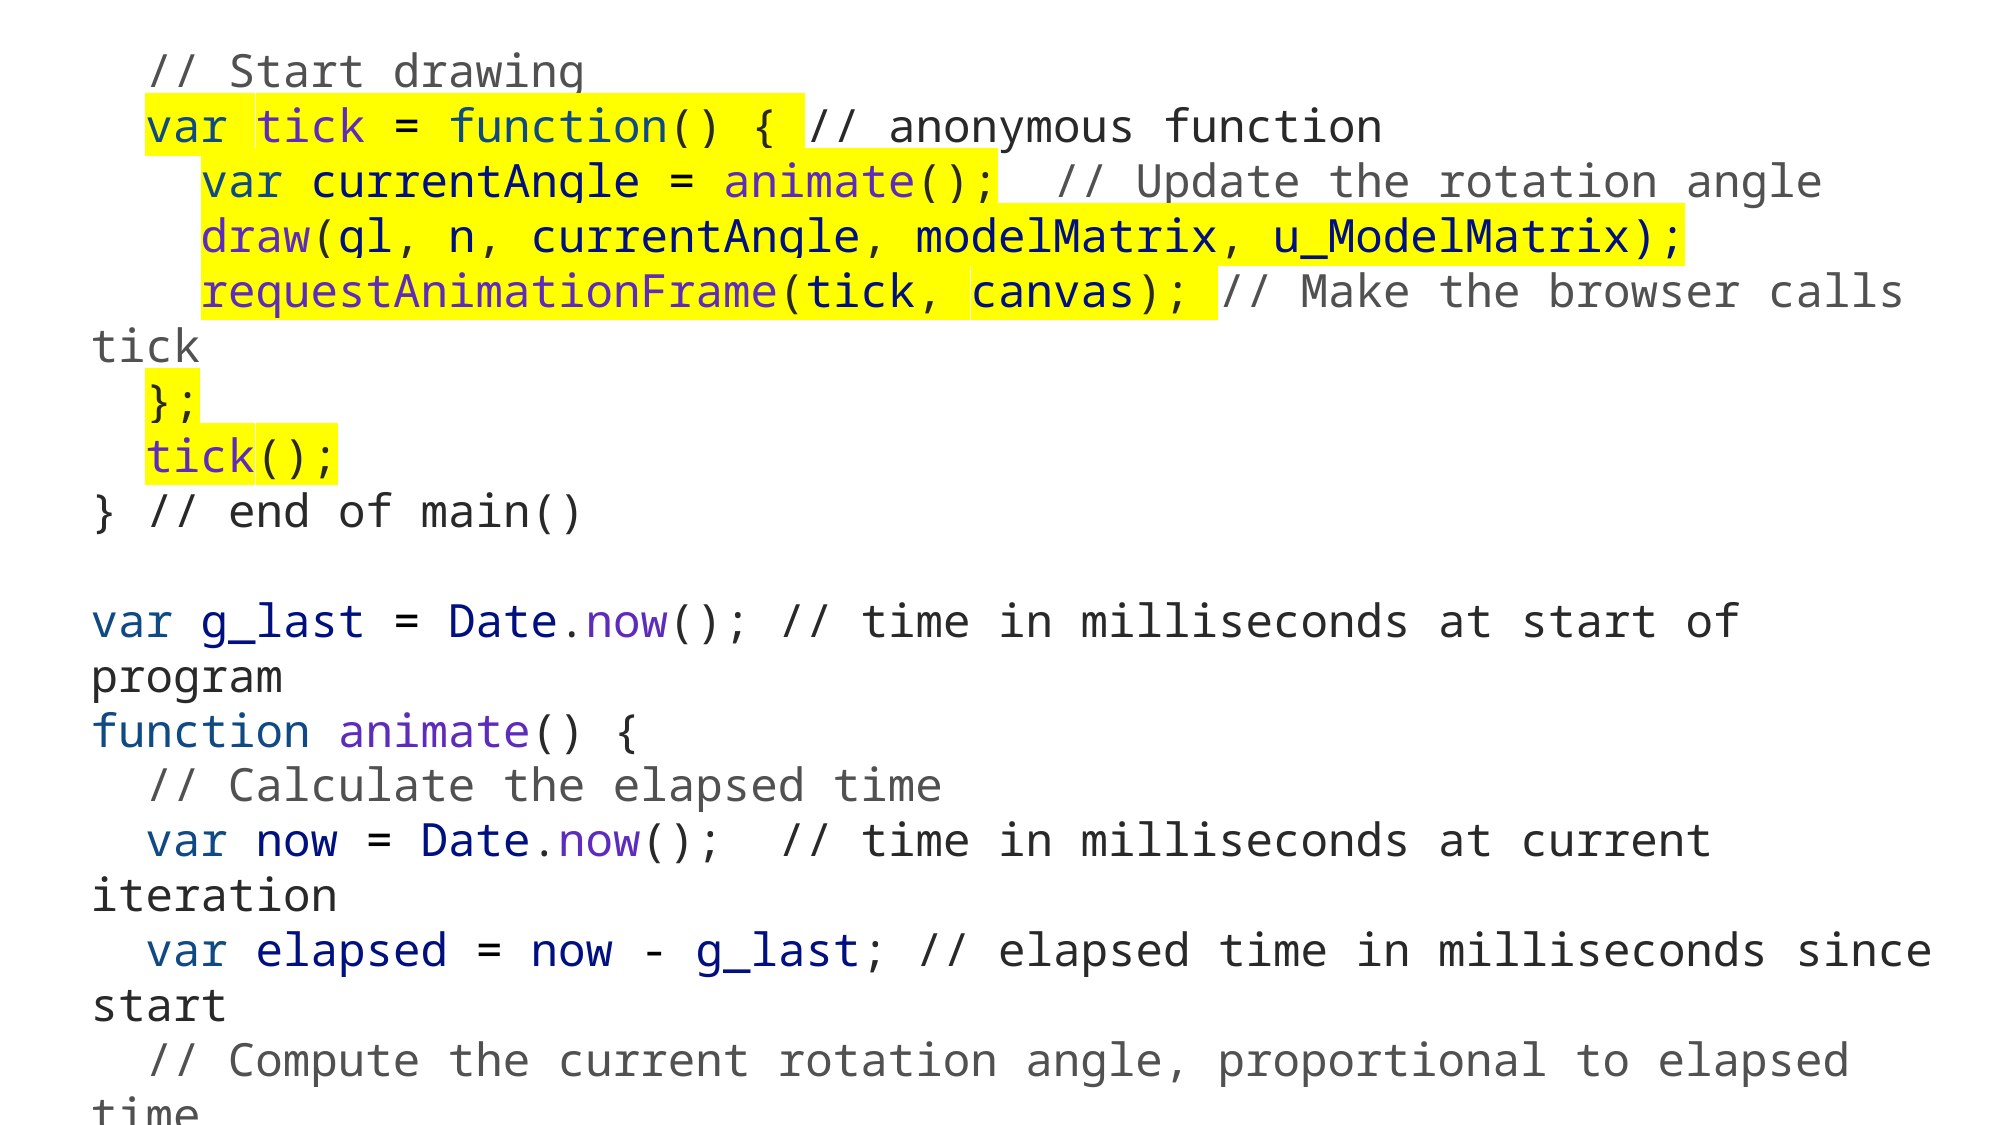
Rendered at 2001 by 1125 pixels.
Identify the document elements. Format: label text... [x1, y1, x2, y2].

text_box // Start drawing var tick = function() { // anonymous function var currentAngle = animate(); // Update the rotation angle draw(gl, n, currentAngle, modelMatrix, u_ModelMatrix); requestAnimationFrame(tick, canvas); // Make the browser calls tick }; tick(); } // end of main() var g_last = Date.now(); // time in milliseconds at start of program function animate() { // Calculate the elapsed time var now = Date.now(); // time in milliseconds at current iteration var elapsed = now - g_last; // elapsed time in milliseconds since start // Compute the current rotation angle, proportional to elapsed time var currentAngle = ANGLE_STEP * (elapsed / 1000.0); return currentAngle %= 360; } [75, 34, 1955, 1125]
